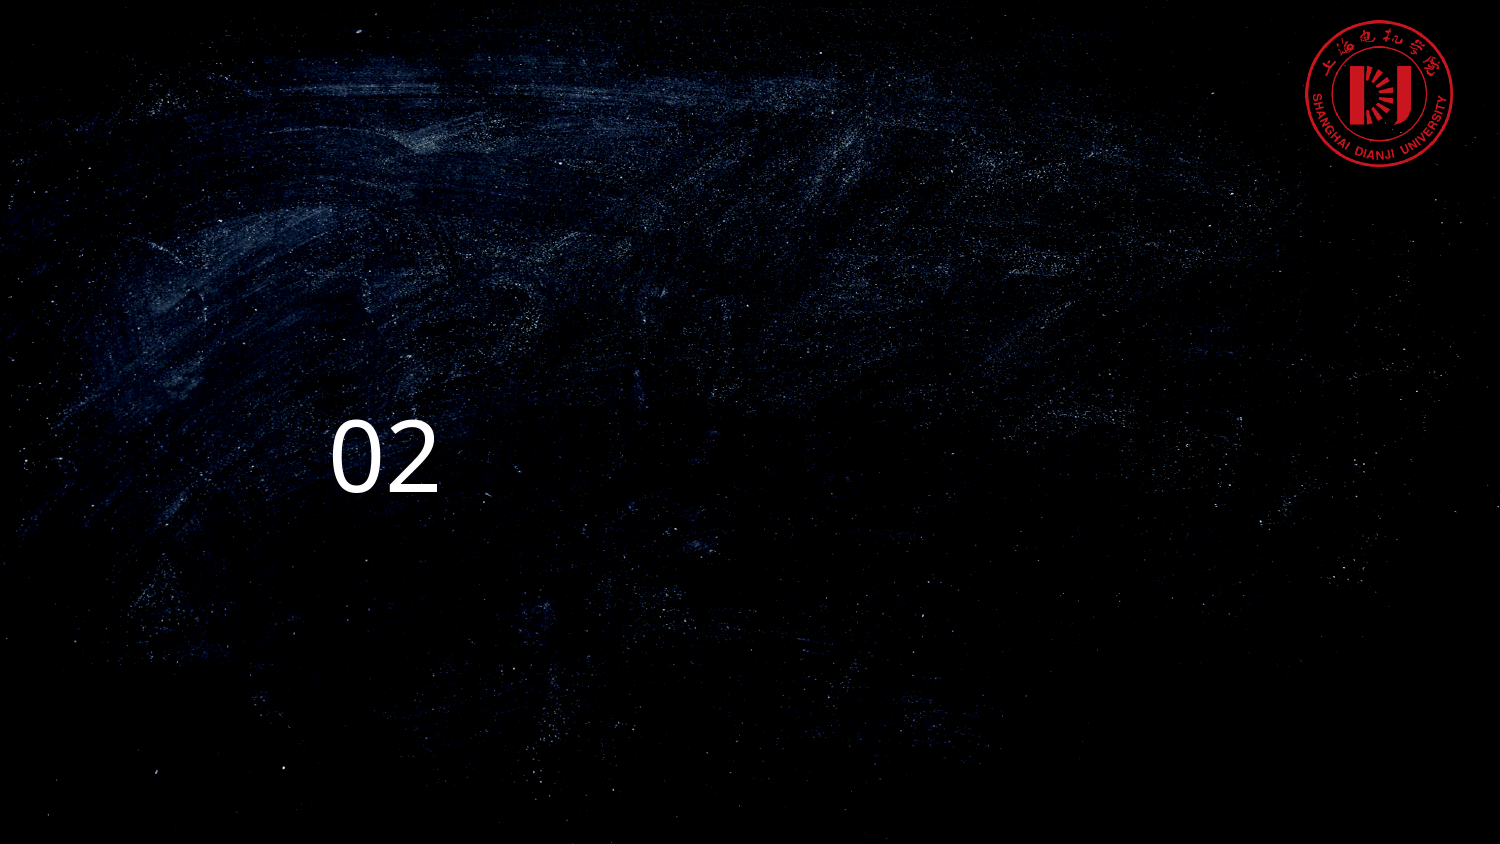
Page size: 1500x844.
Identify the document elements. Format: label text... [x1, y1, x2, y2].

text_box 研究内容 [513, 386, 1317, 507]
picture [0, 0, 1500, 844]
text_box 02 [325, 392, 446, 513]
